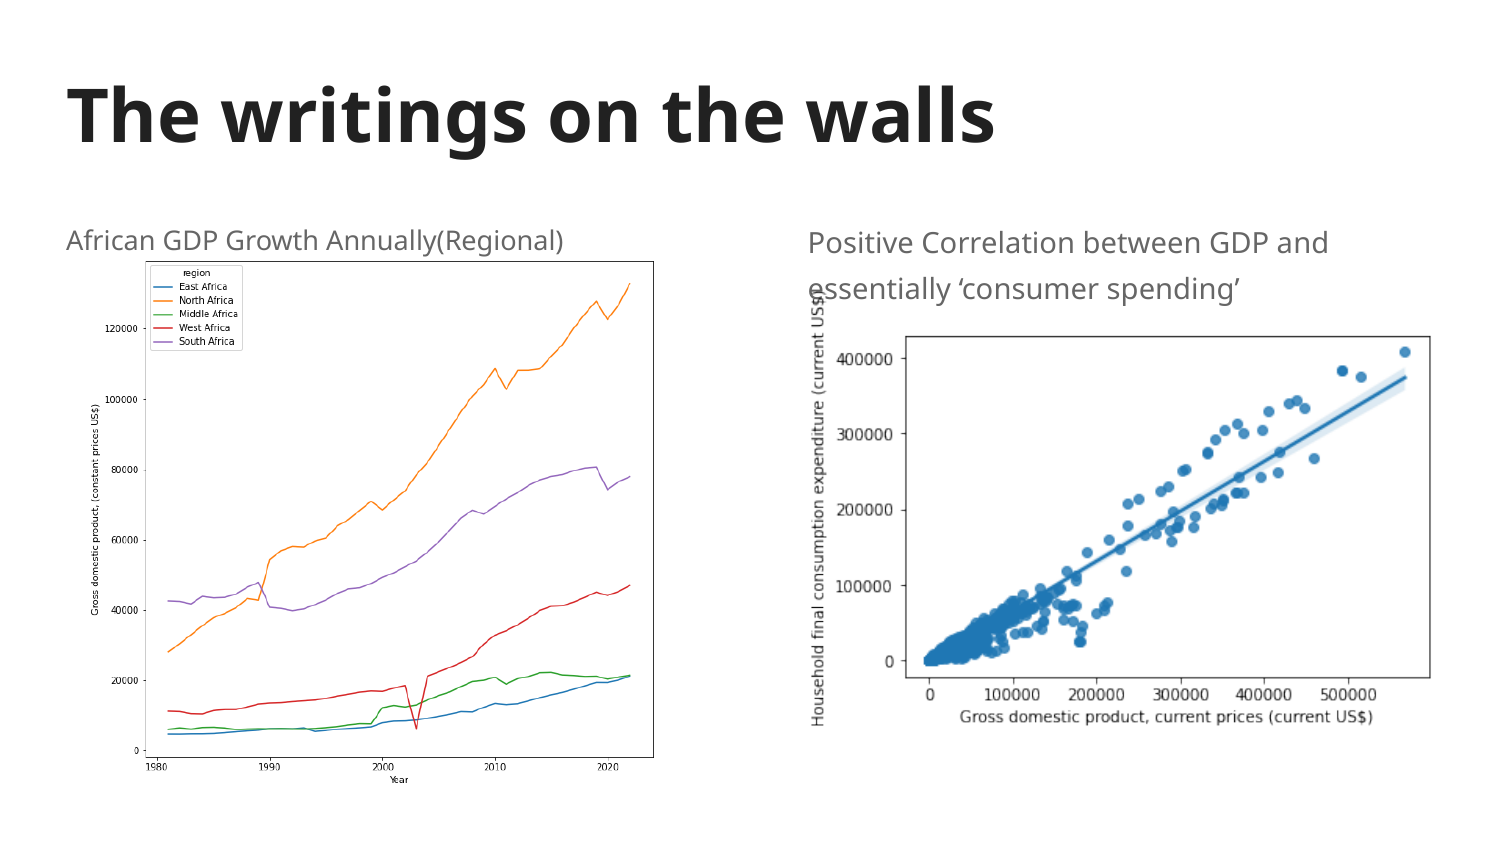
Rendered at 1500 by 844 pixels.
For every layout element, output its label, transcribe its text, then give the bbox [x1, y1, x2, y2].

picture [802, 278, 1439, 737]
picture [84, 254, 660, 791]
list African GDP Growth Annually(Regional) [51, 201, 708, 750]
list Positive Correlation between GDP and essentially ‘consumer spending’ [792, 201, 1449, 750]
title The writings on the walls [51, 48, 1449, 180]
